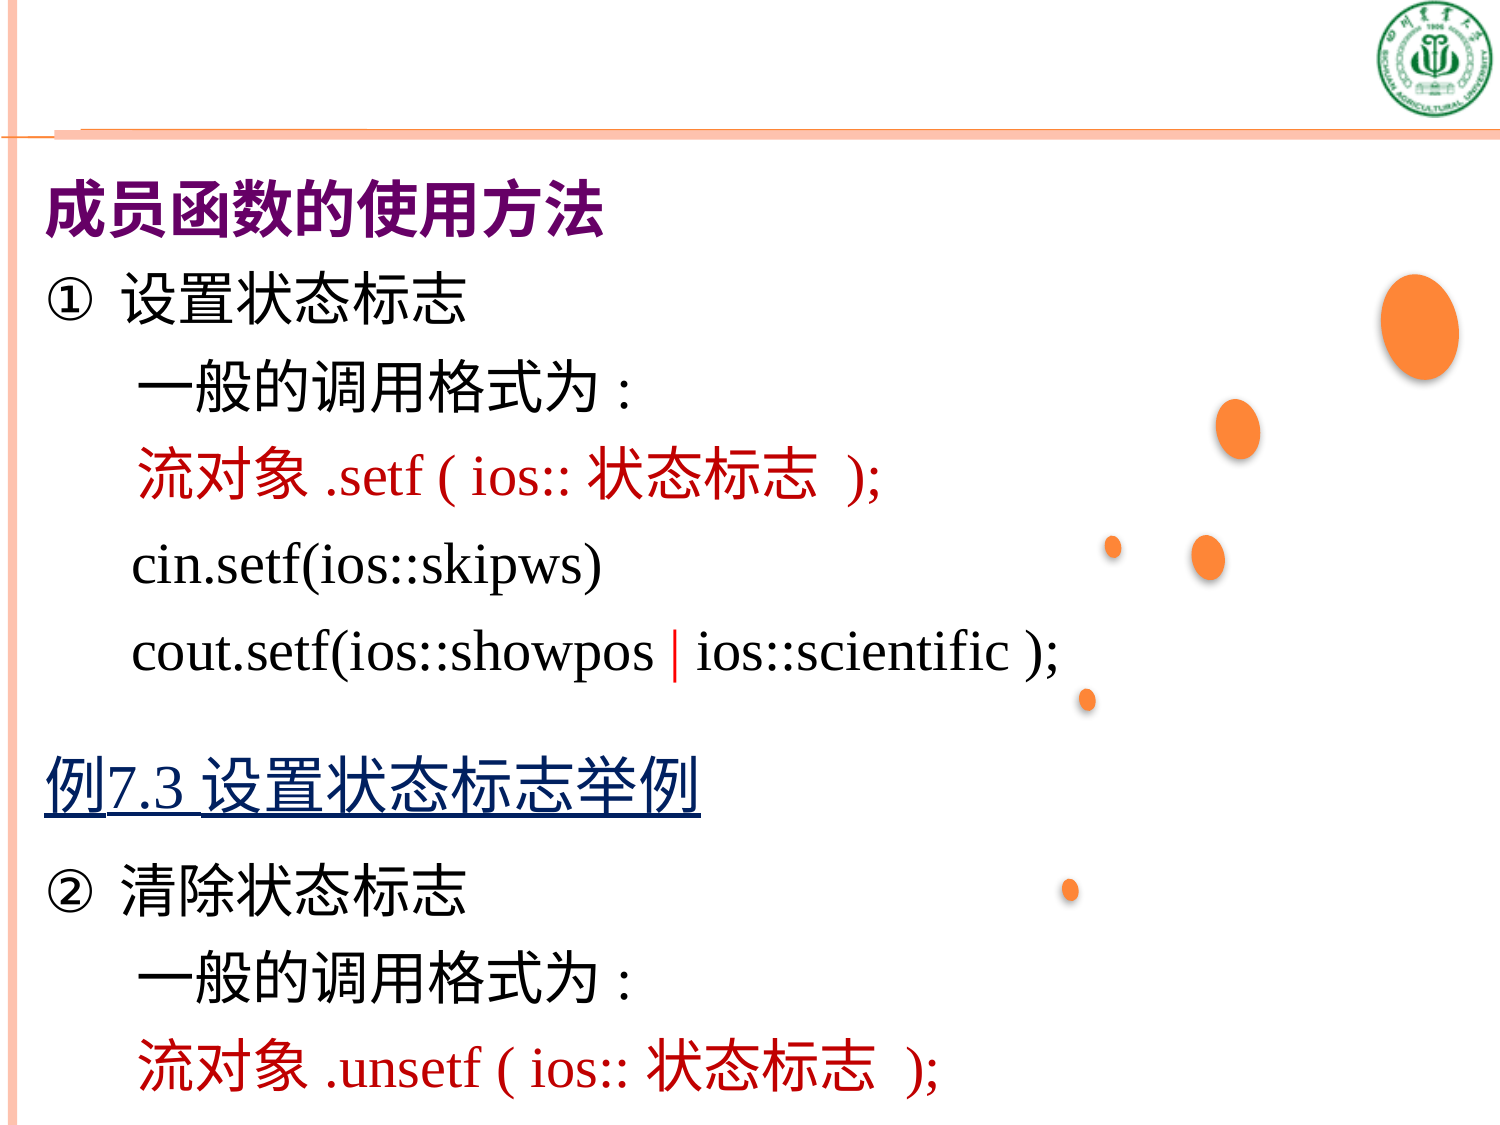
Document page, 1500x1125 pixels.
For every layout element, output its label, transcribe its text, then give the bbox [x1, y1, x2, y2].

text_box 成员函数的使用方法 设置状态标志 一般的调用格式为: 流对象.setf ( ios::状态标志 ); cin.setf(ios::skipws) cout.setf(ios::showpos | ios::scientific ); 例7.3 设置状态标志举例 清除状态标志 一般的调用格式为: 流对象.unsetf ( ios::状态标志 ); [29, 162, 1424, 1107]
picture [1375, 0, 1500, 118]
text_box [1004, 310, 1500, 859]
